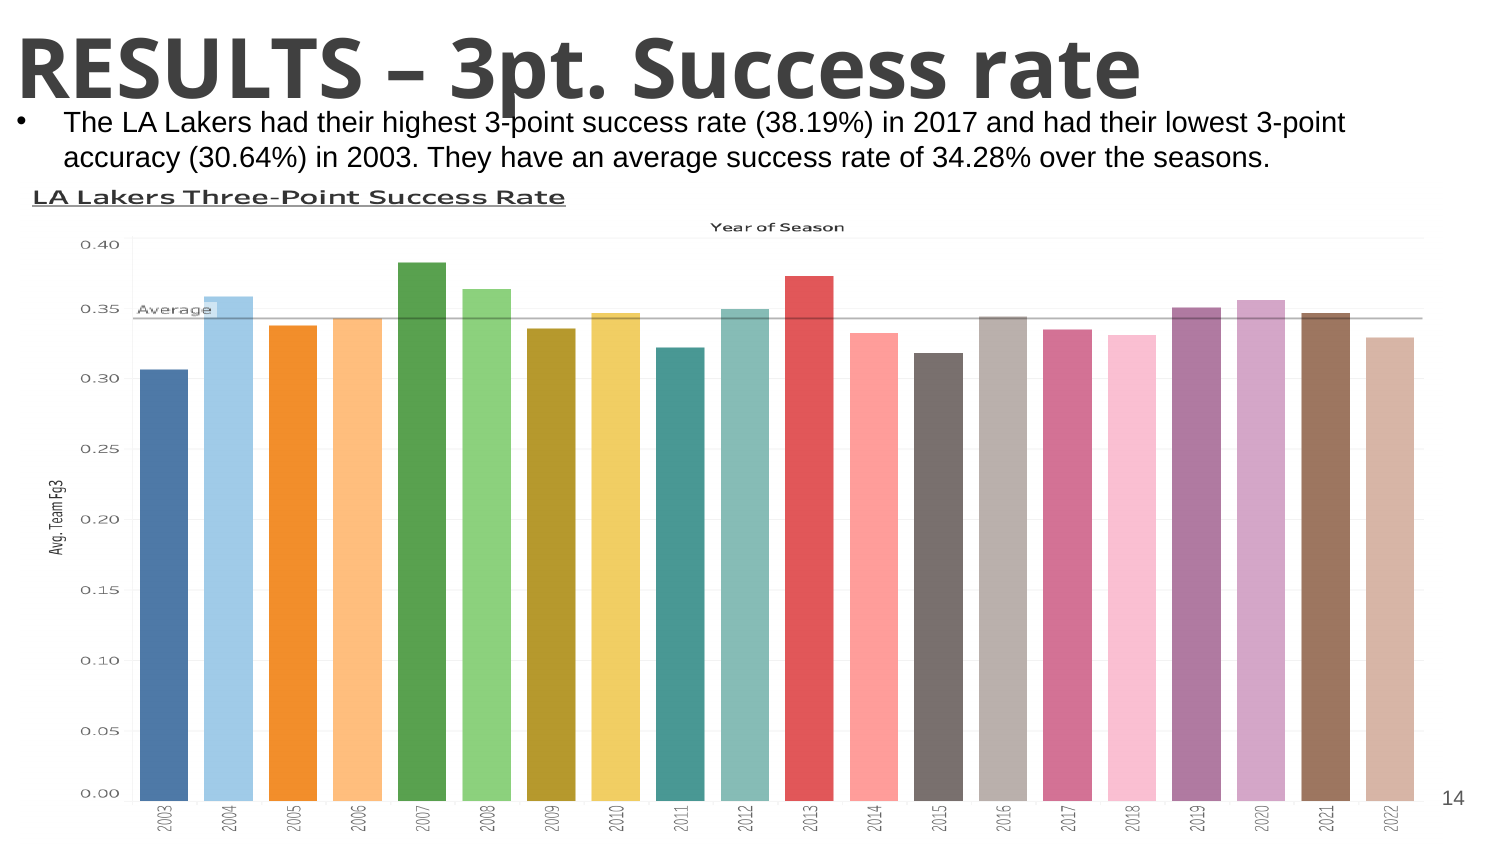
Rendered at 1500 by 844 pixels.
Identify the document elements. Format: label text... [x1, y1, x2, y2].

text_box RESULTS – 3pt. Success rate [0, 0, 1166, 125]
picture [19, 177, 1443, 844]
text_box The LA Lakers had their highest 3-point success rate (38.19%) in 2017 and had their lowest 3-point accuracy (30.64%) in 2003. They have an average success rate of 34.28% over the seasons. [1, 88, 1462, 765]
slide_number 14 [1447, 764, 1480, 830]
